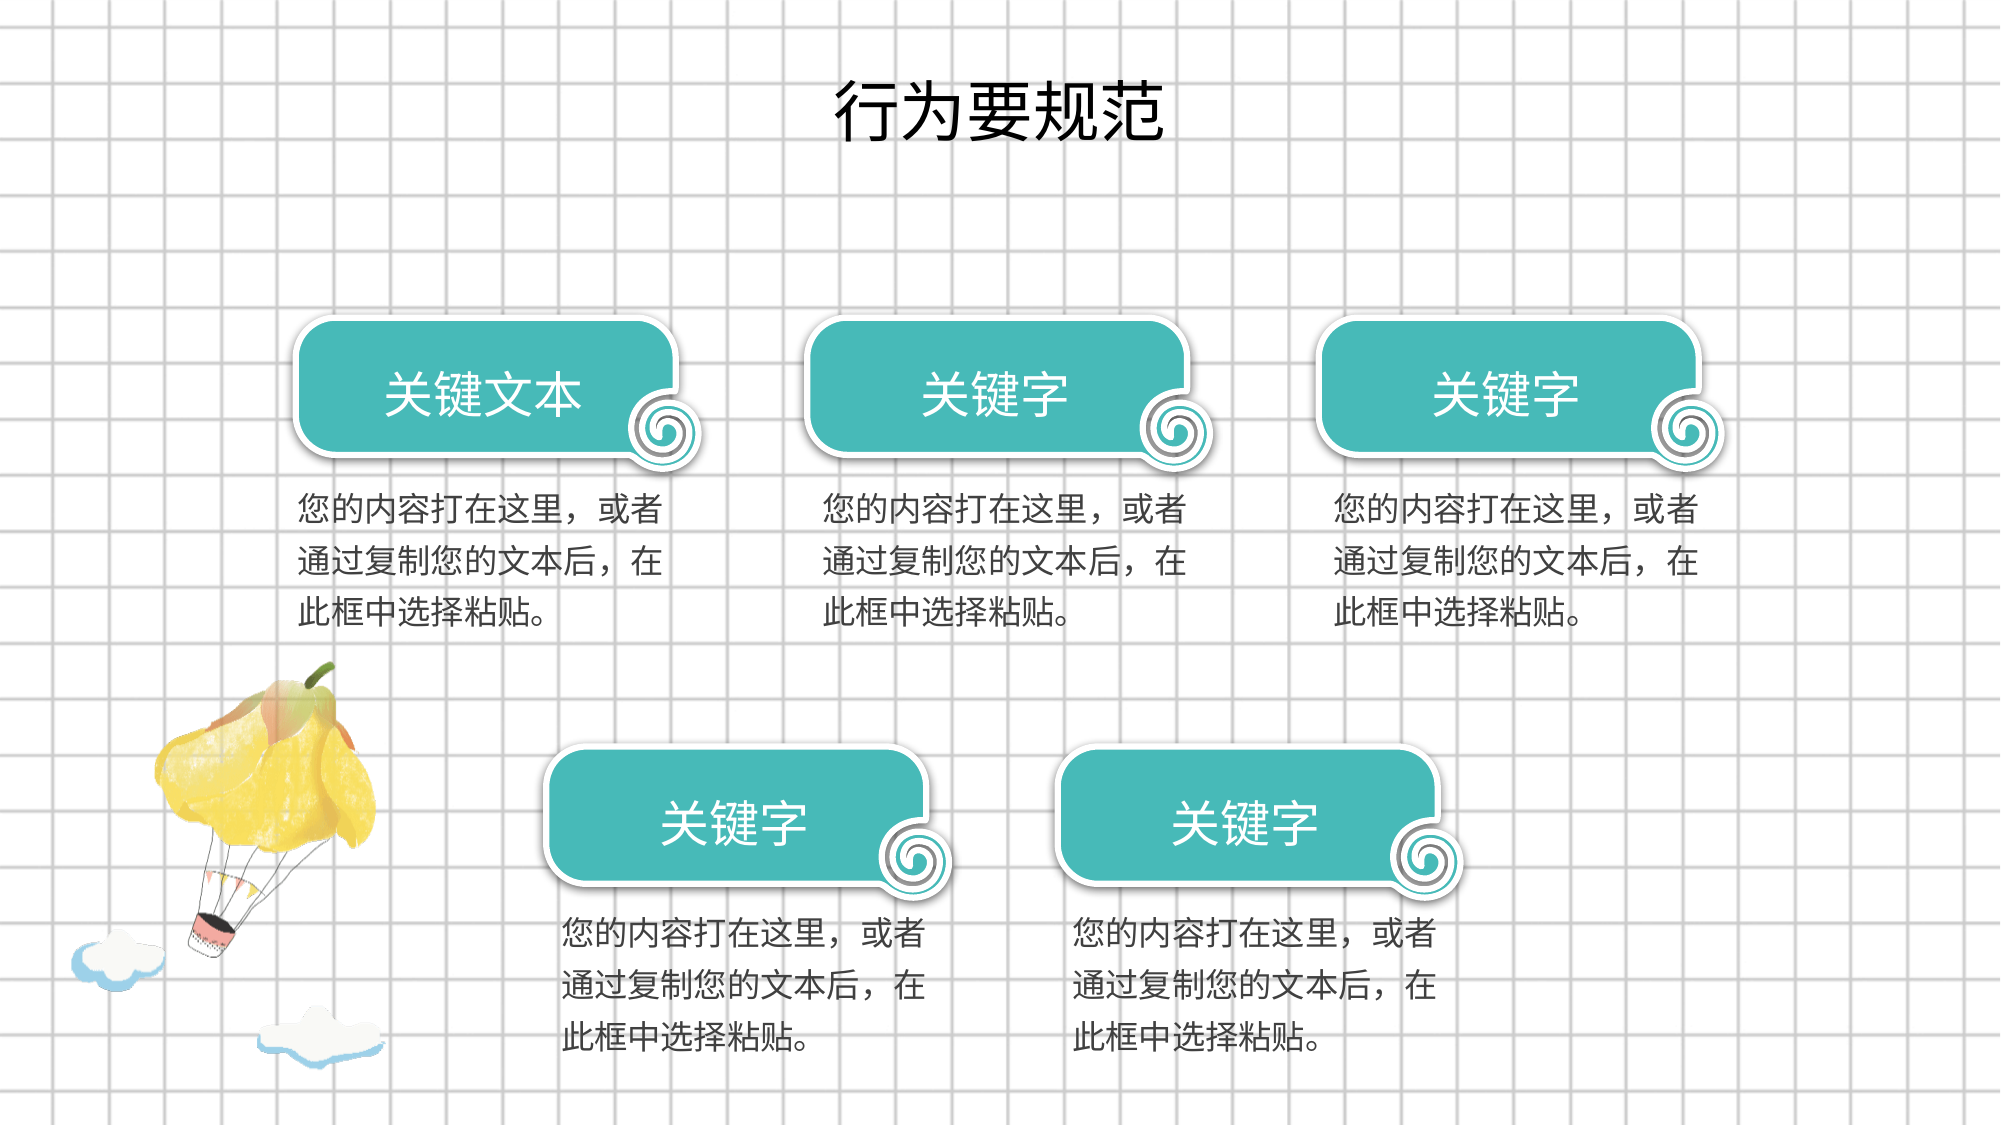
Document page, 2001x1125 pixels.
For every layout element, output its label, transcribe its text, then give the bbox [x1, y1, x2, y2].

picture [0, 0, 2001, 1125]
text_box 关键字 [546, 746, 950, 893]
text_box 您的内容打在这里，或者通过复制您的文本后，在此框中选择粘贴。 [283, 468, 686, 658]
text_box 您的内容打在这里，或者通过复制您的文本后，在此框中选择粘贴。 [546, 893, 949, 1049]
text_box 关键文本 [295, 317, 699, 468]
text_box 关键字 [1057, 746, 1461, 893]
text_box 关键字 [807, 317, 1210, 468]
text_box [595, 62, 1405, 209]
text_box 您的内容打在这里，或者通过复制您的文本后，在此框中选择粘贴。 [807, 468, 1210, 624]
text_box 您的内容打在这里，或者通过复制您的文本后，在此框中选择粘贴。 [1318, 468, 1722, 624]
text_box 关键字 [1318, 317, 1722, 468]
text_box 您的内容打在这里，或者通过复制您的文本后，在此框中选择粘贴。 [1057, 893, 1461, 1049]
